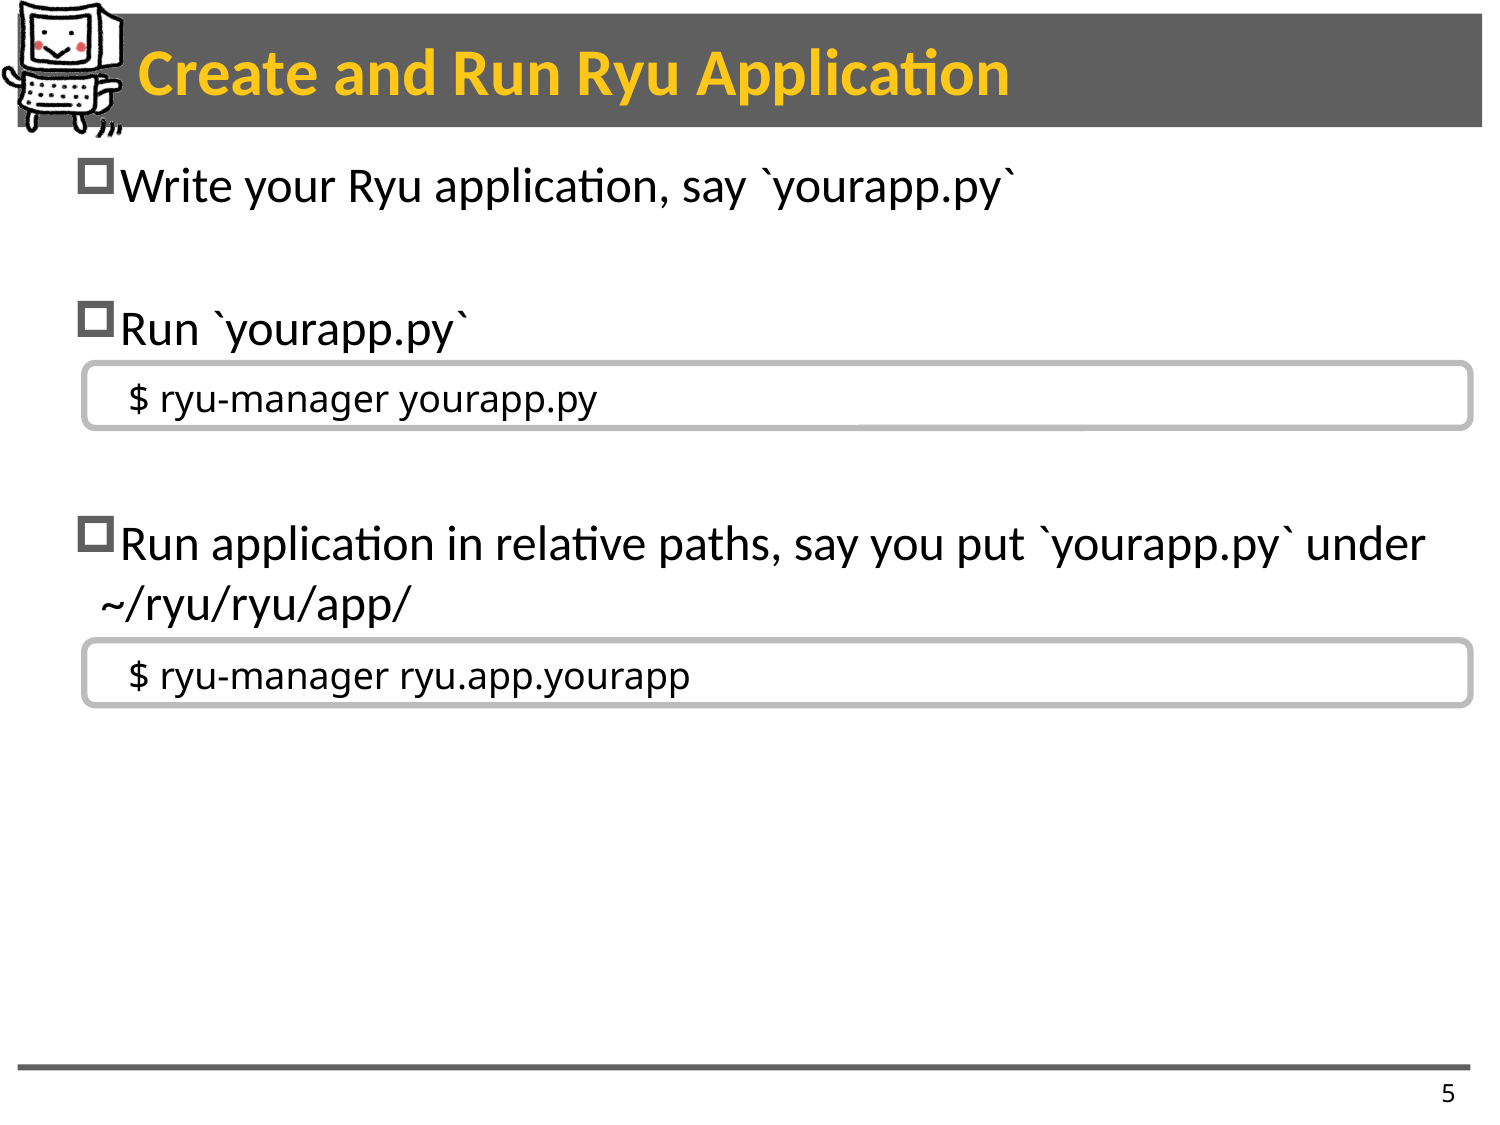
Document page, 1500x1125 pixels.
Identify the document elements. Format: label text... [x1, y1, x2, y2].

picture [0, 0, 128, 138]
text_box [84, 362, 1471, 429]
slide_number 5 [1104, 1070, 1471, 1124]
list Write your Ryu application, say `yourapp.py` Run `yourapp.py` Run application in relative paths, say you put `yourapp.py` under ~/ryu/ryu/app/ [29, 137, 1471, 1071]
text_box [84, 640, 1471, 706]
title Create and Run Ryu Application [123, 31, 1500, 106]
